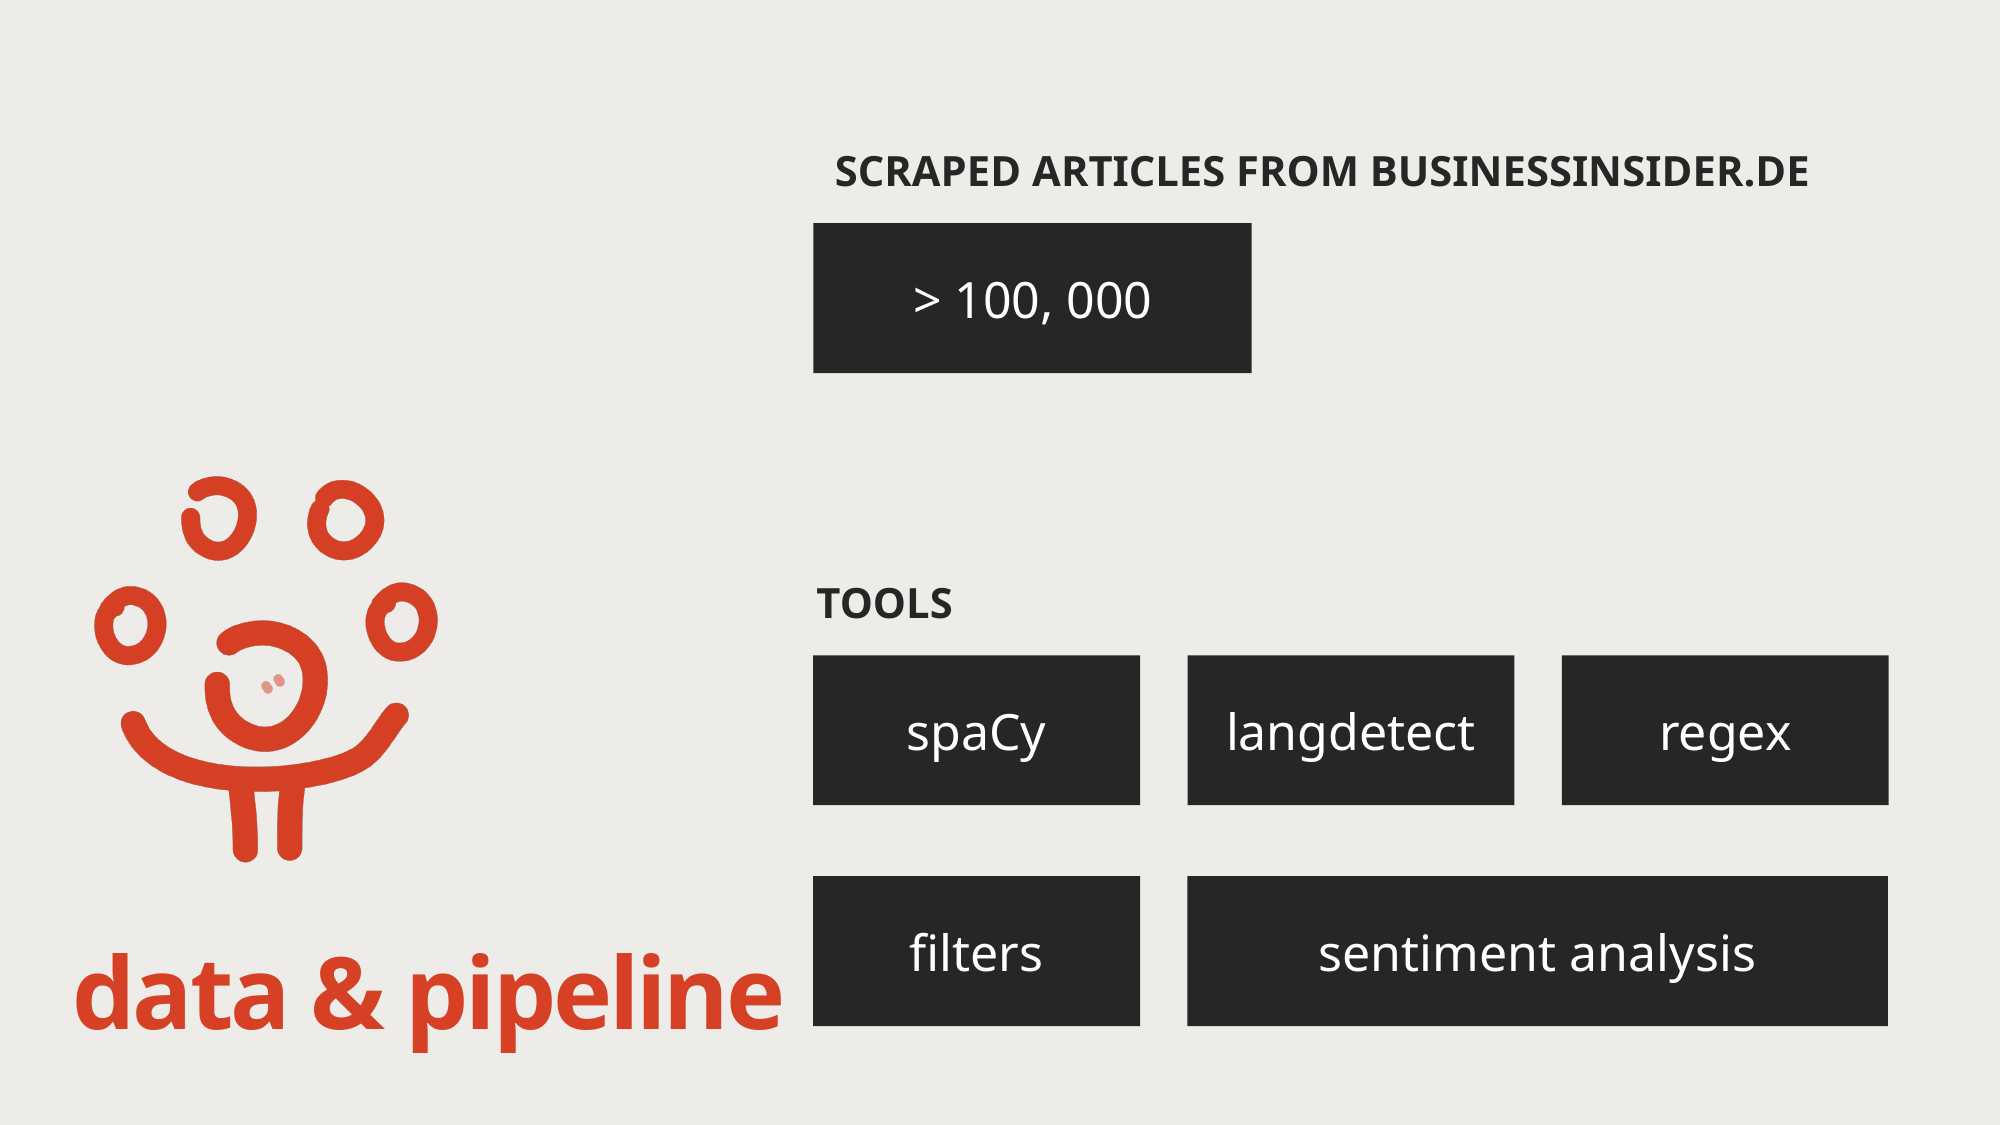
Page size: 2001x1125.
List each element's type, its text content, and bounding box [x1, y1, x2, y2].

picture [0, 356, 579, 983]
text_box SCRAPED ARTICLES FROM BUSINESSINSIDER.DE [835, 137, 1826, 202]
text_box sentiment analysis [1186, 875, 1889, 1028]
text_box > 100, 000 [812, 222, 1253, 375]
text_box filters [812, 875, 1142, 1028]
title data & pipeline [57, 854, 1783, 1050]
text_box regex [1560, 654, 1890, 807]
text_box spaCy [812, 654, 1142, 807]
text_box TOOLS [816, 569, 968, 634]
text_box langdetect [1186, 654, 1516, 807]
